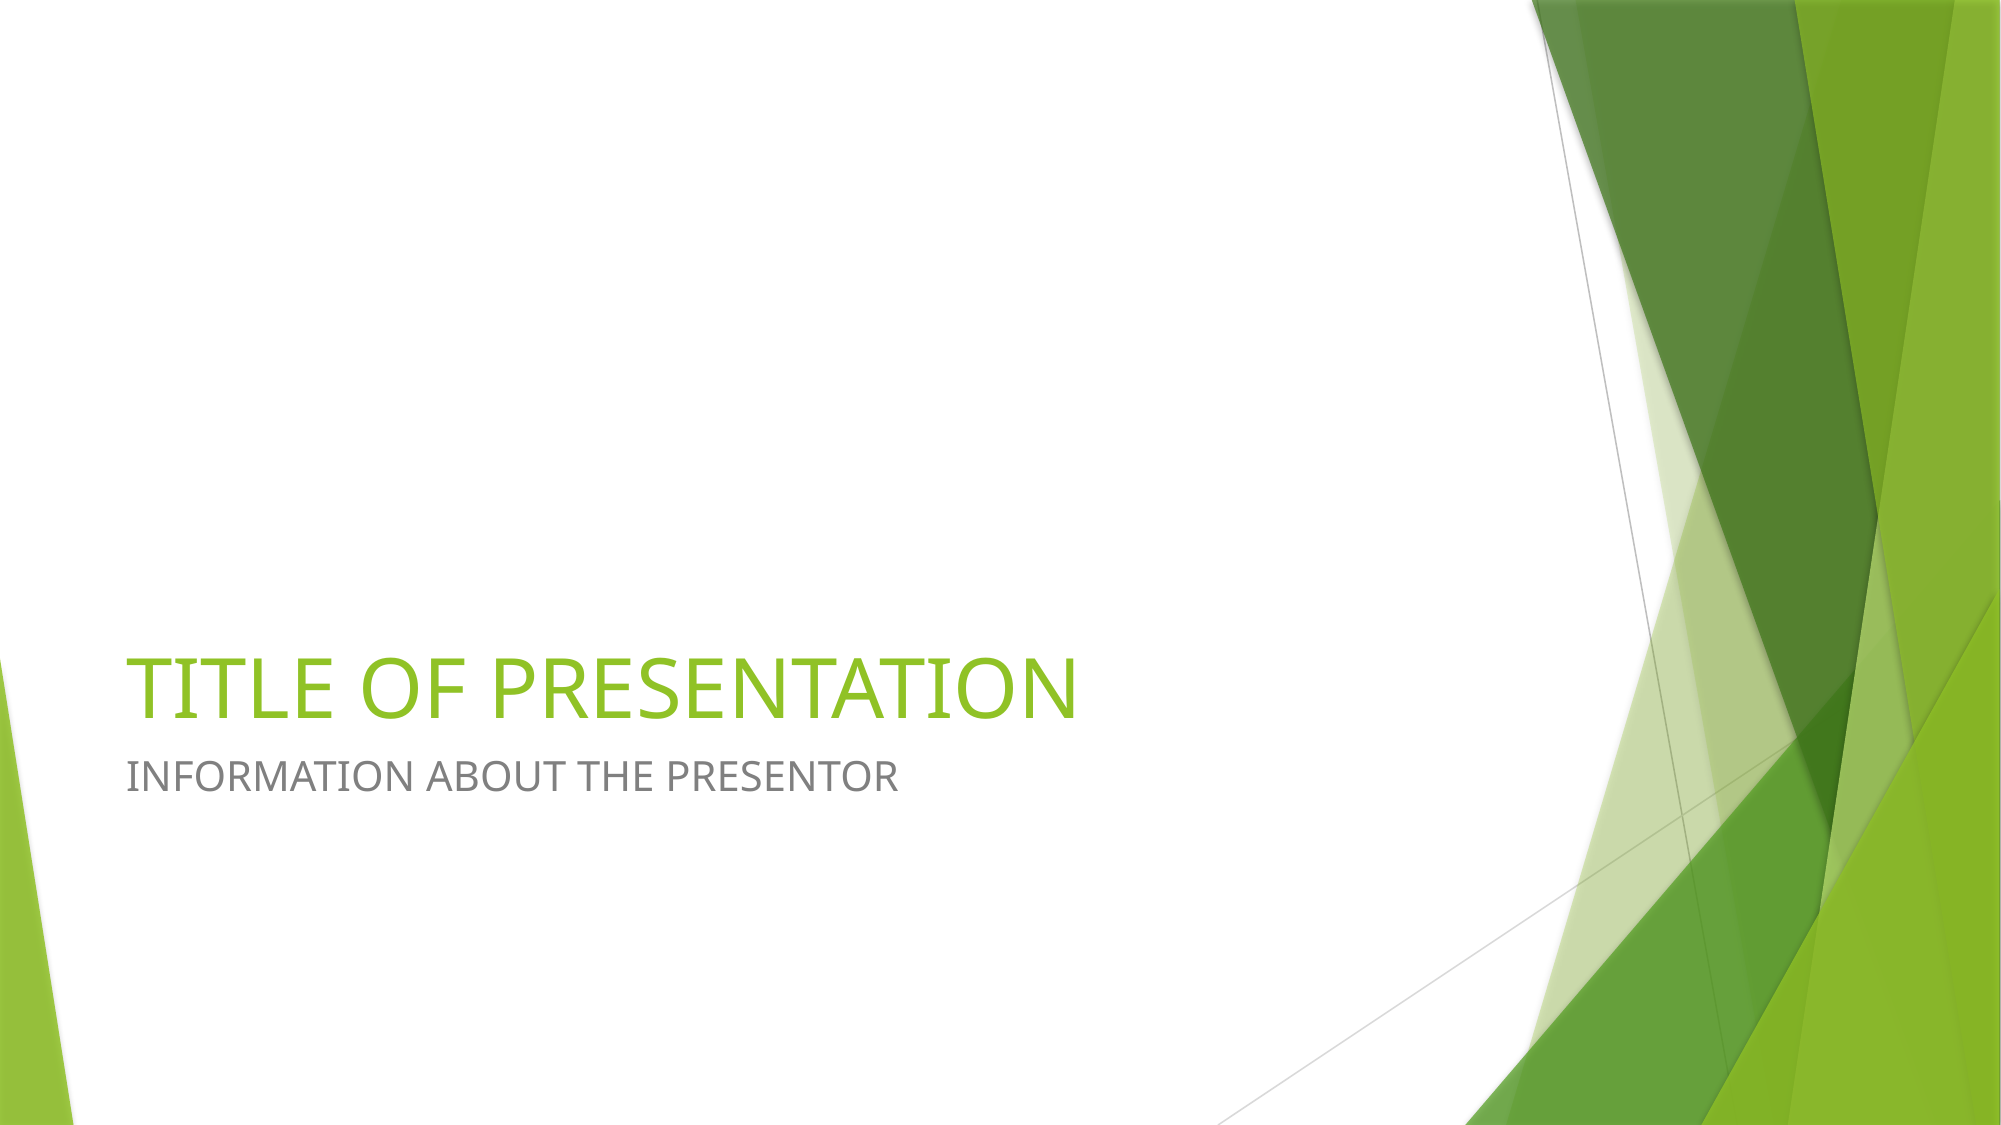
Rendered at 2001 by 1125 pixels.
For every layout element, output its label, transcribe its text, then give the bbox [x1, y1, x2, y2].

title TITLE OF PRESENTATION [111, 443, 1522, 742]
list INFORMATION ABOUT THE PRESENTOR [111, 742, 1522, 884]
